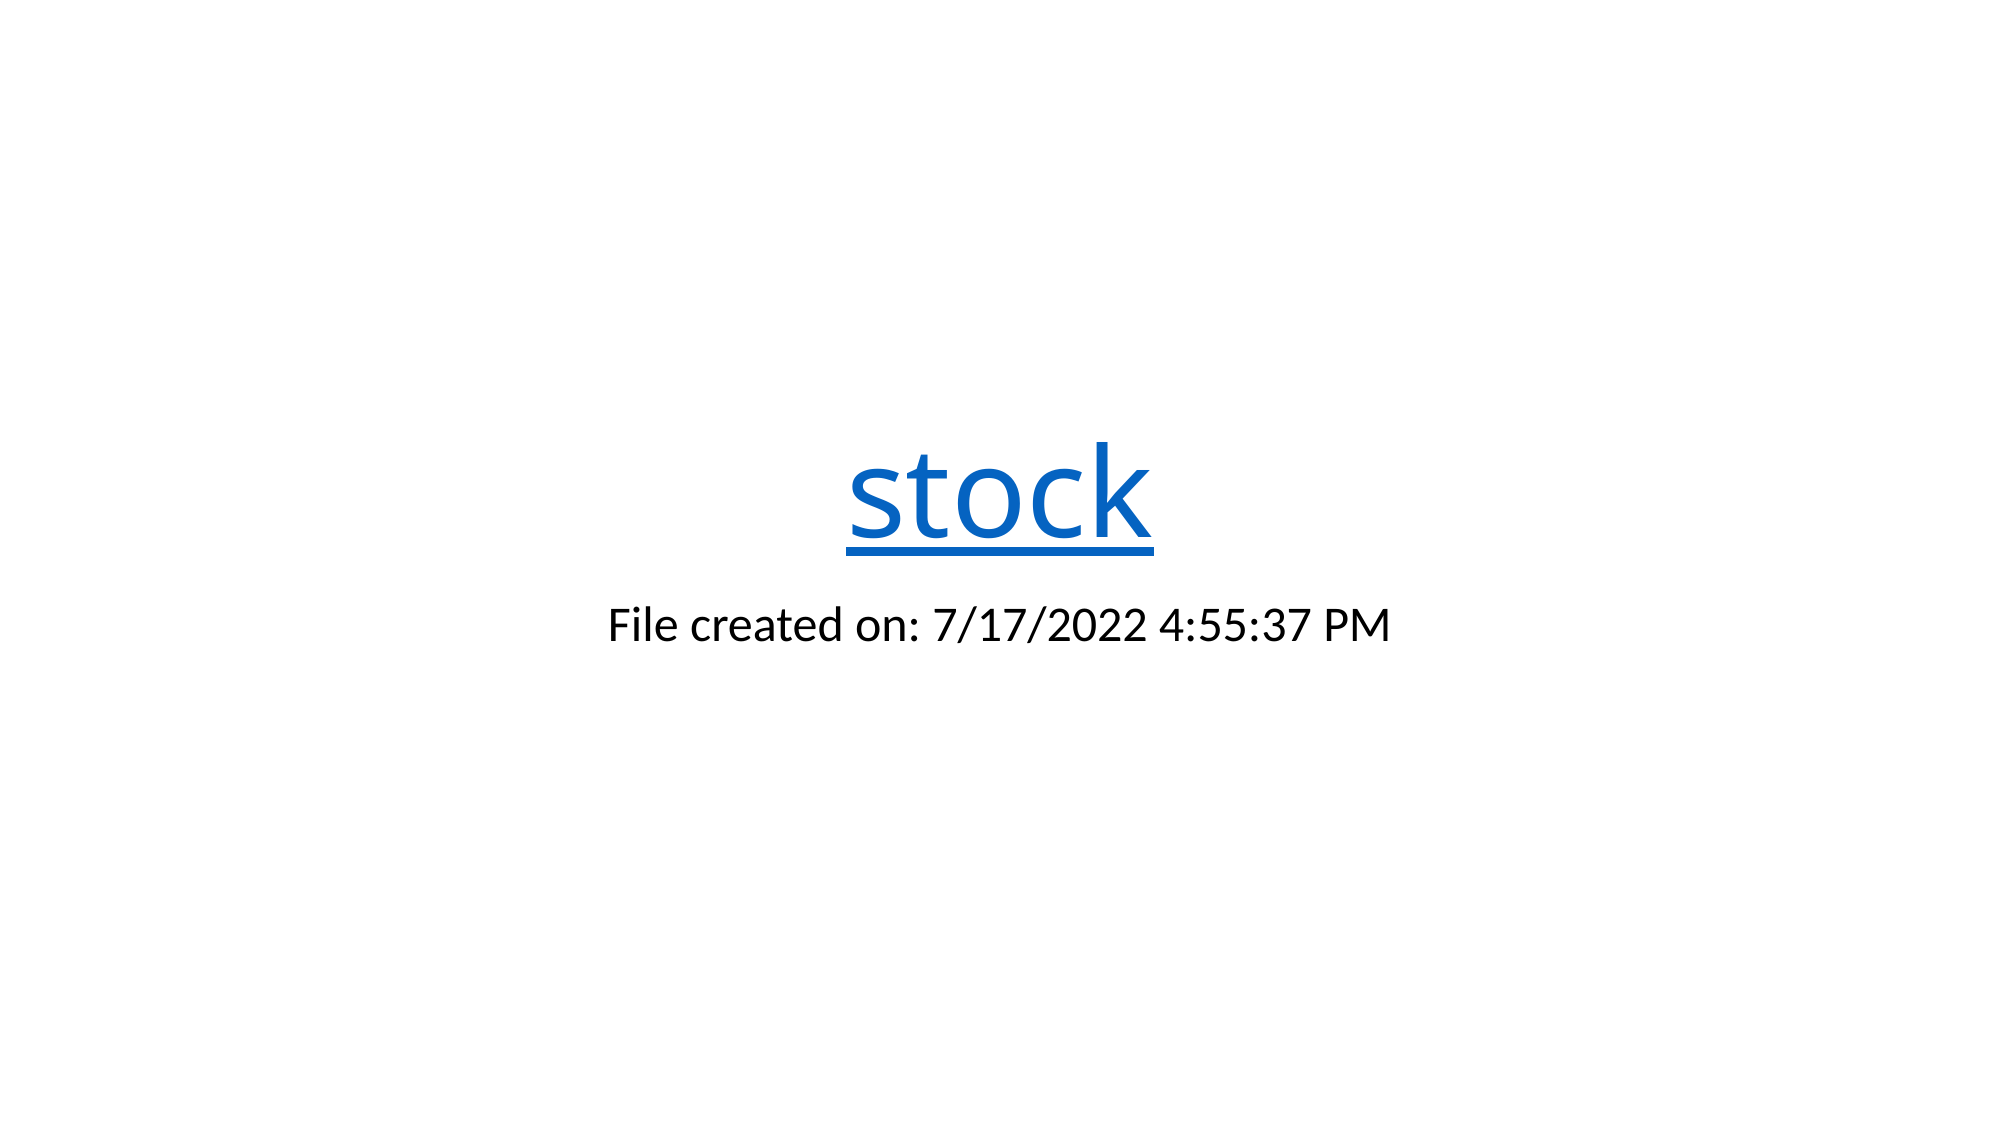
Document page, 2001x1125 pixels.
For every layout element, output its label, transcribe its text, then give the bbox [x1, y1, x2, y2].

subtitle File created on: 7/17/2022 4:55:37 PM [249, 590, 1750, 863]
title stock [249, 184, 1750, 576]
